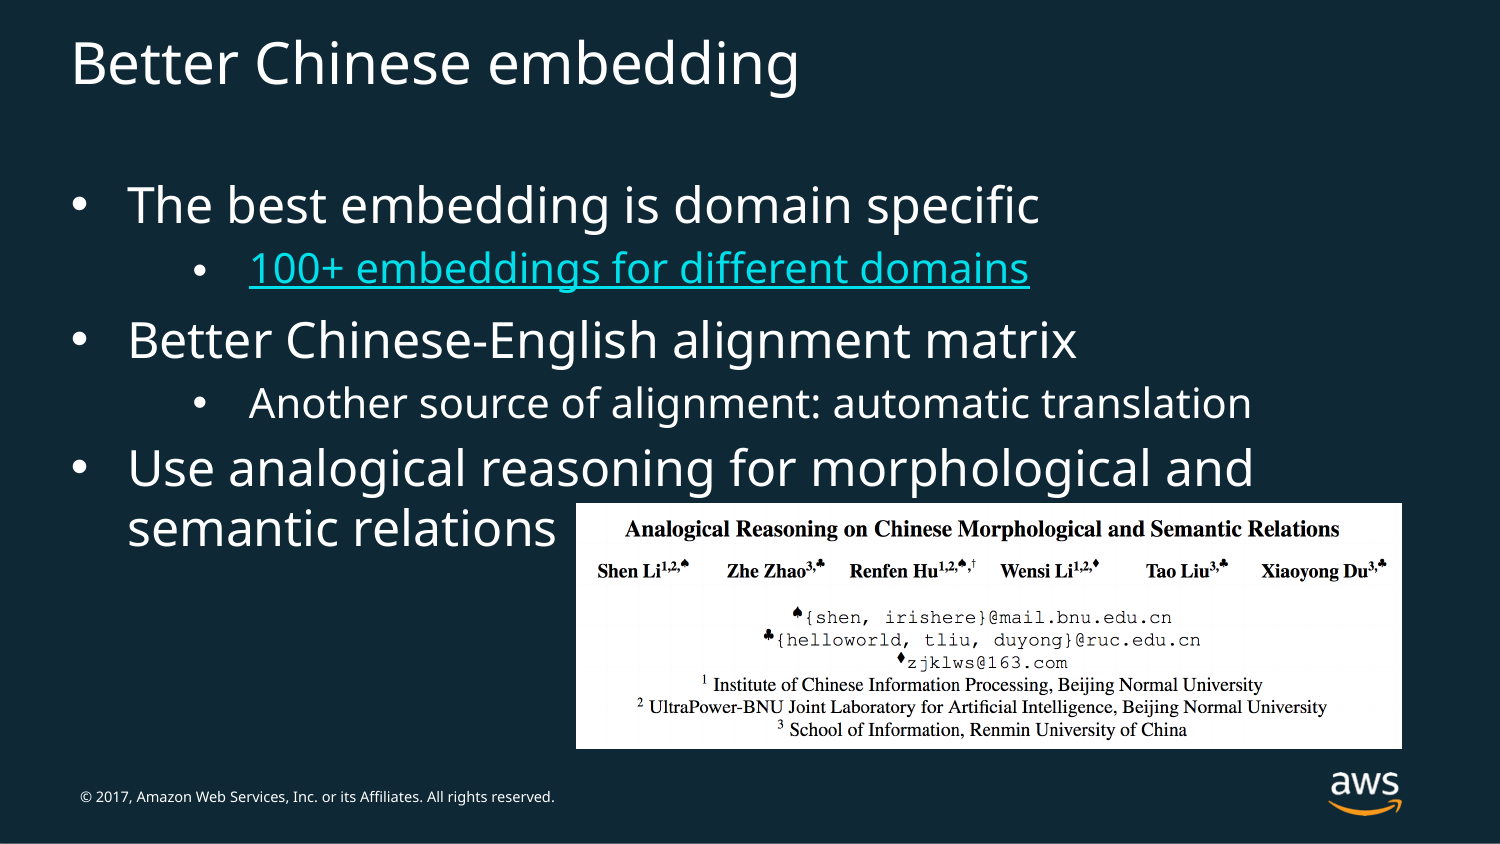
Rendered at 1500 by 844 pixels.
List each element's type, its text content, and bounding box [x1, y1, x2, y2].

picture [576, 503, 1402, 749]
picture [1328, 772, 1402, 816]
list The best embedding is domain specific 100+ embeddings for different domains Better Chinese-English alignment matrix Another source of alignment: automatic translation Use analogical reasoning for morphological and semantic relations [55, 165, 1402, 749]
title Better Chinese embedding [55, 18, 1402, 109]
